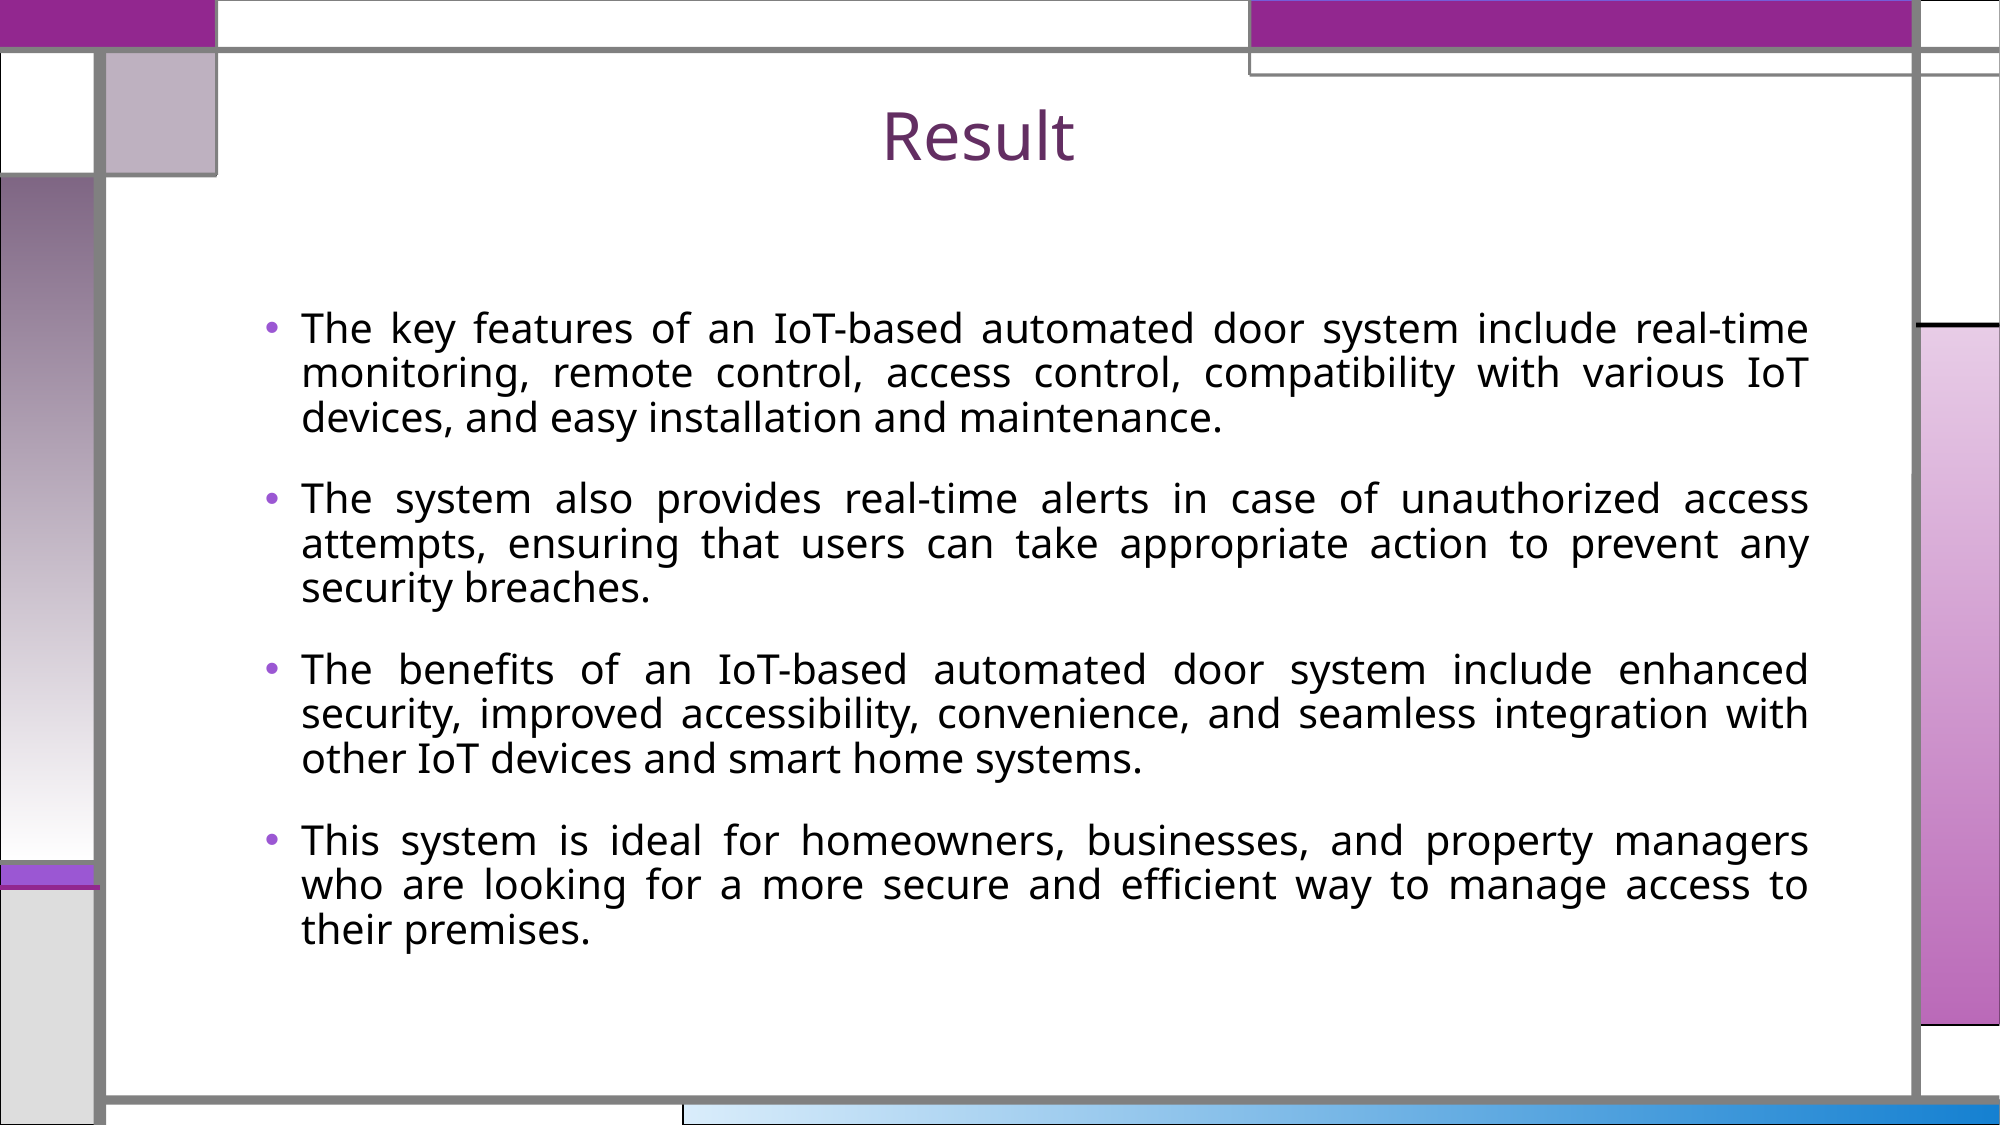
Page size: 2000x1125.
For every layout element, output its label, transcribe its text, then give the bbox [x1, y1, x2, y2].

list The key features of an IoT-based automated door system include real-time monitoring, remote control, access control, compatibility with various IoT devices, and easy installation and maintenance. The system also provides real-time alerts in case of unauthorized access attempts, ensuring that users can take appropriate action to prevent any security breaches. The benefits of an IoT-based automated door system include enhanced security, improved accessibility, convenience, and seamless integration with other IoT devices and smart home systems. This system is ideal for homeowners, businesses, and property managers who are looking for a more secure and efficient way to manage access to their premises. [249, 299, 1825, 965]
title Result [866, 92, 1133, 183]
